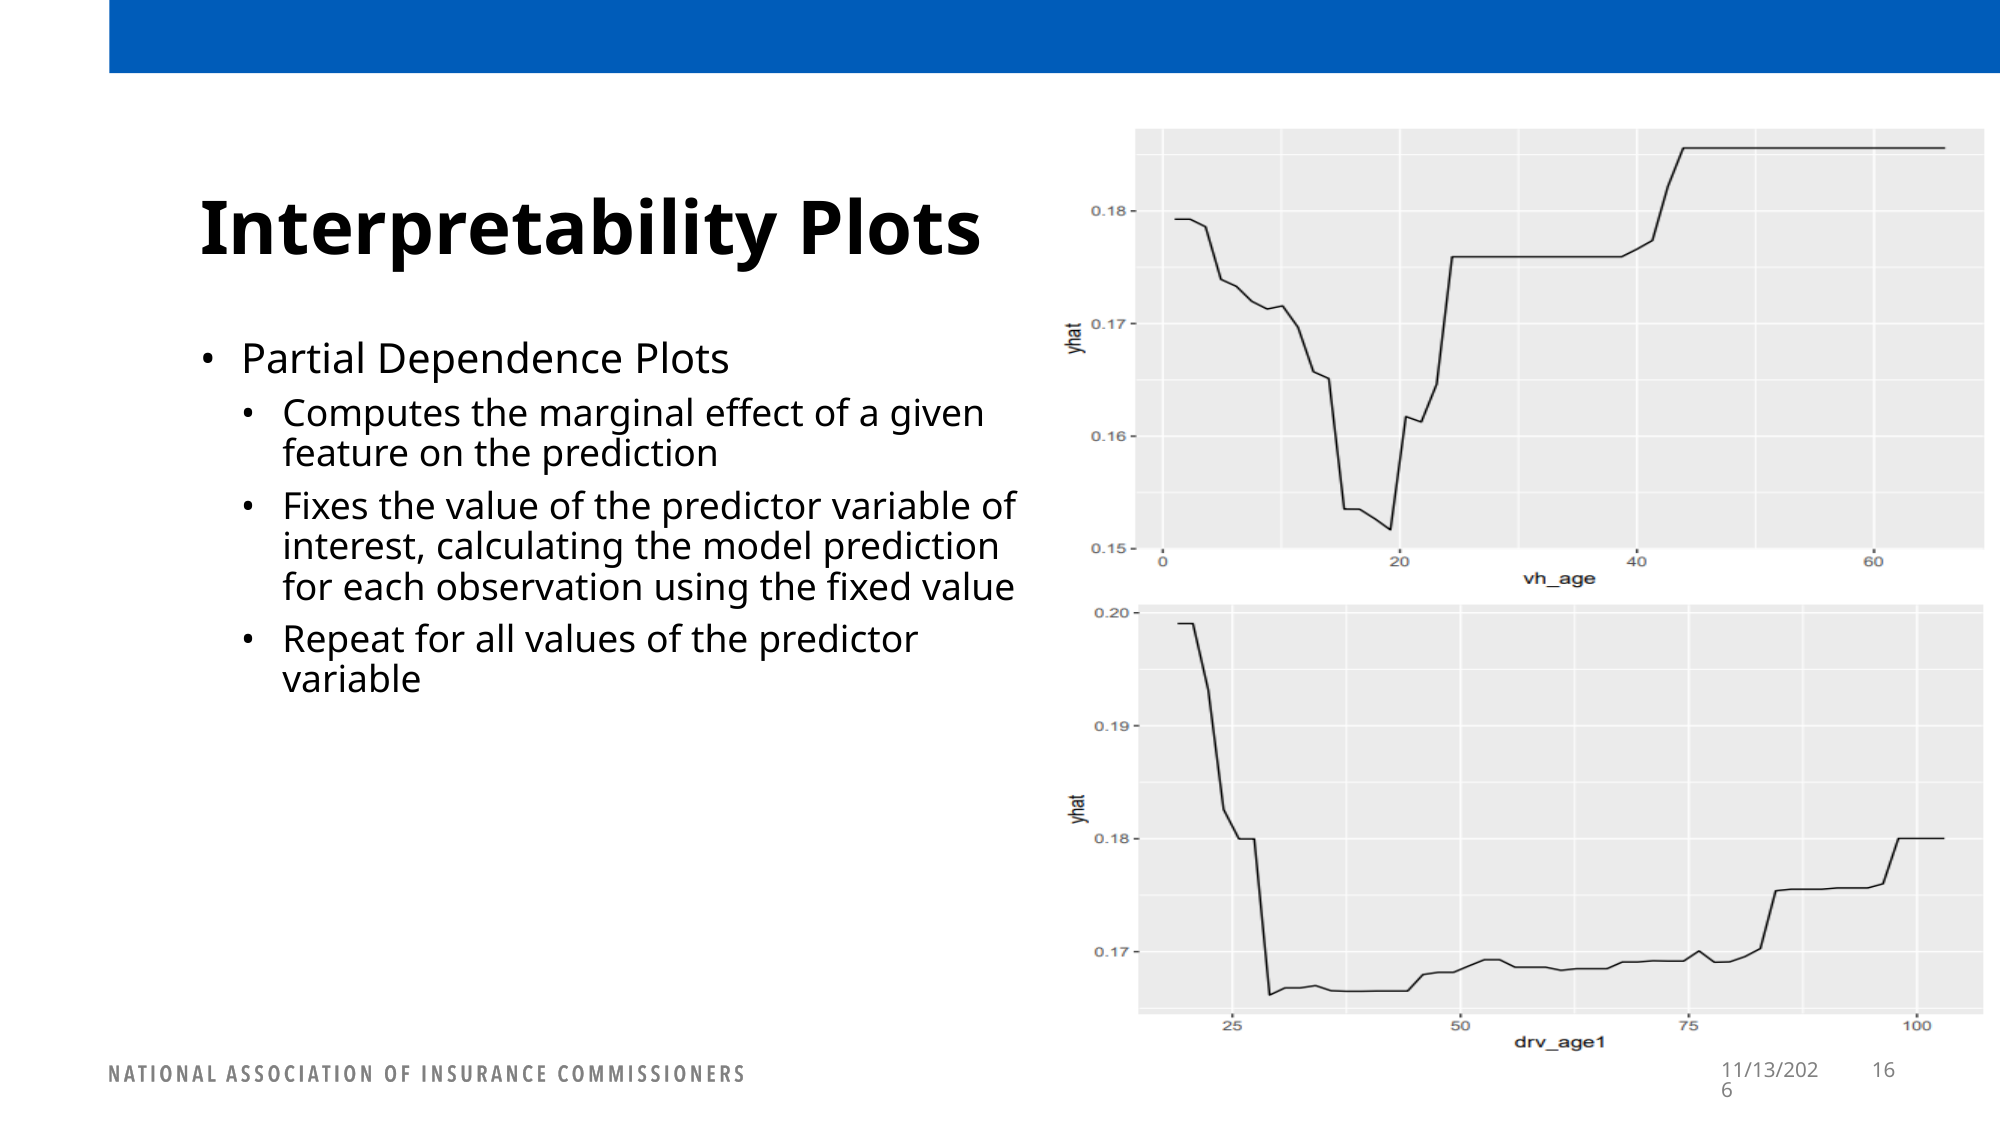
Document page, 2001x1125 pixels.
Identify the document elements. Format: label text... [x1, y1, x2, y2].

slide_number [1721, 1056, 1827, 1085]
picture [109, 1065, 743, 1082]
list Partial Dependence Plots Computes the marginal effect of a given feature on the prediction Fixes the value of the predictor variable of interest, calculating the model prediction for each observation using the fixed value Repeat for all values of the predictor variable [200, 337, 1056, 965]
title Interpretability Plots [200, 182, 1042, 272]
picture [1042, 120, 2000, 1056]
slide_number 16 [1840, 1056, 1896, 1085]
